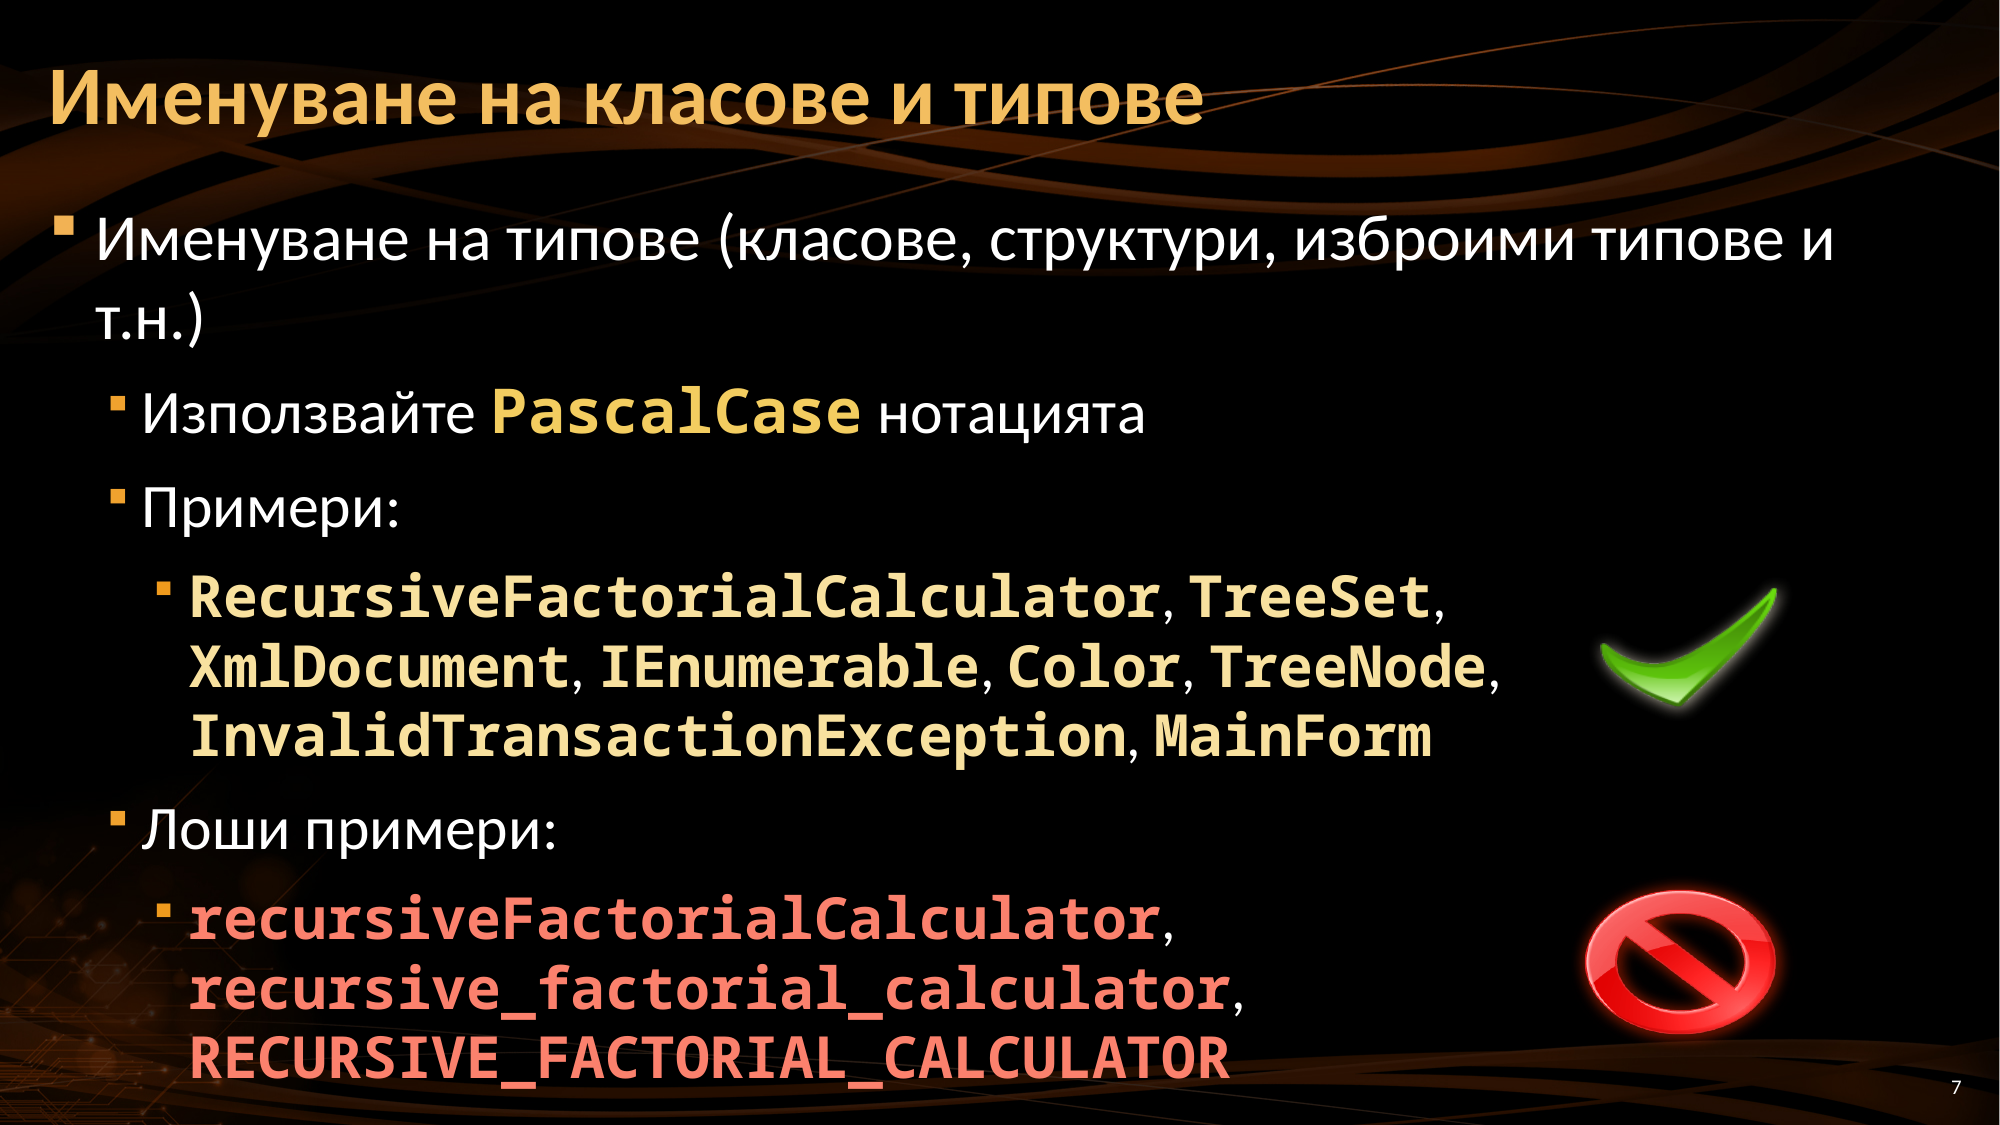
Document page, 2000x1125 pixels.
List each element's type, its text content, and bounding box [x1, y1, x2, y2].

list Именуване на типове (класове, структури, изброими типове и т.н.) Използвайте PascalCase нотацията Примери: RecursiveFactorialCalculator, TreeSet, XmlDocument, IEnumerable, Color, TreeNode, InvalidTransactionException, MainForm Лоши примери: recursiveFactorialCalculator, recursive_factorial_calculator, RECURSIVE_FACTORIAL_CALCULATOR [31, 188, 1968, 1103]
slide_number 27 [1571, 563, 1797, 737]
title Именуване на класове и типове [30, 6, 1602, 189]
picture [0, 0, 2000, 1125]
